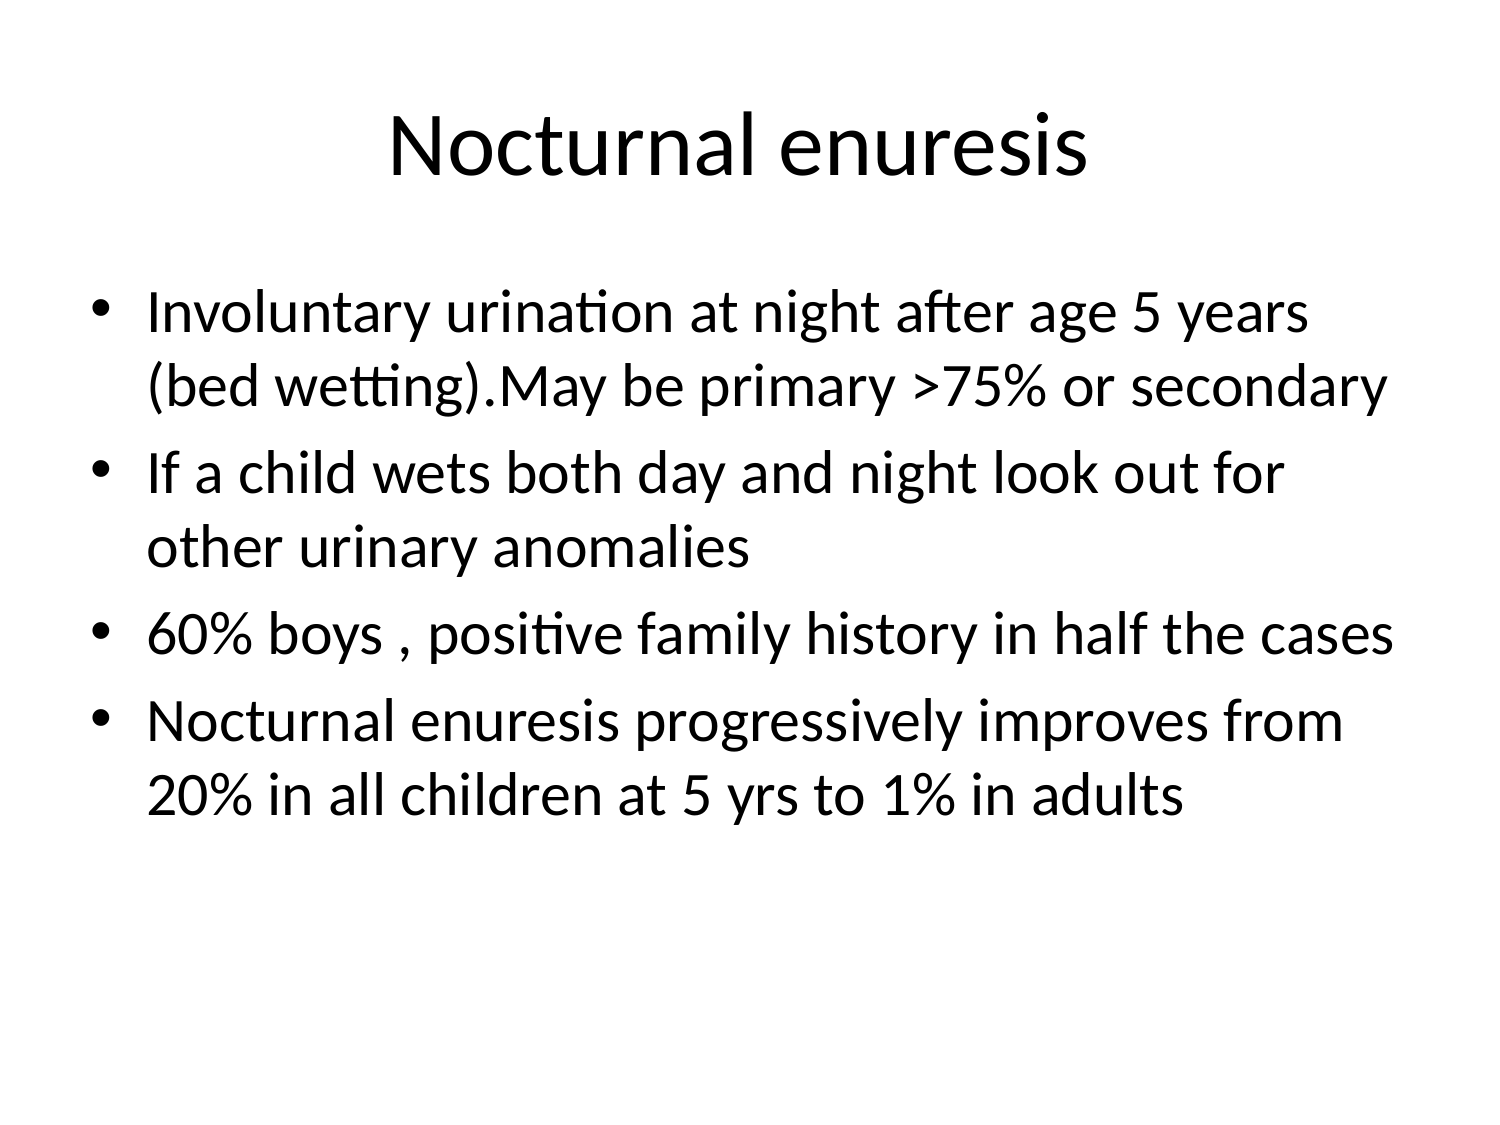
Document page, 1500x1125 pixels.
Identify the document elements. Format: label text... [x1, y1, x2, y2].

list Involuntary urination at night after age 5 years (bed wetting).May be primary >75% or secondary If a child wets both day and night look out for other urinary anomalies 60% boys , positive family history in half the cases Nocturnal enuresis progressively improves from 20% in all children at 5 yrs to 1% in adults [75, 262, 1425, 1005]
title Nocturnal enuresis [75, 45, 1425, 233]
